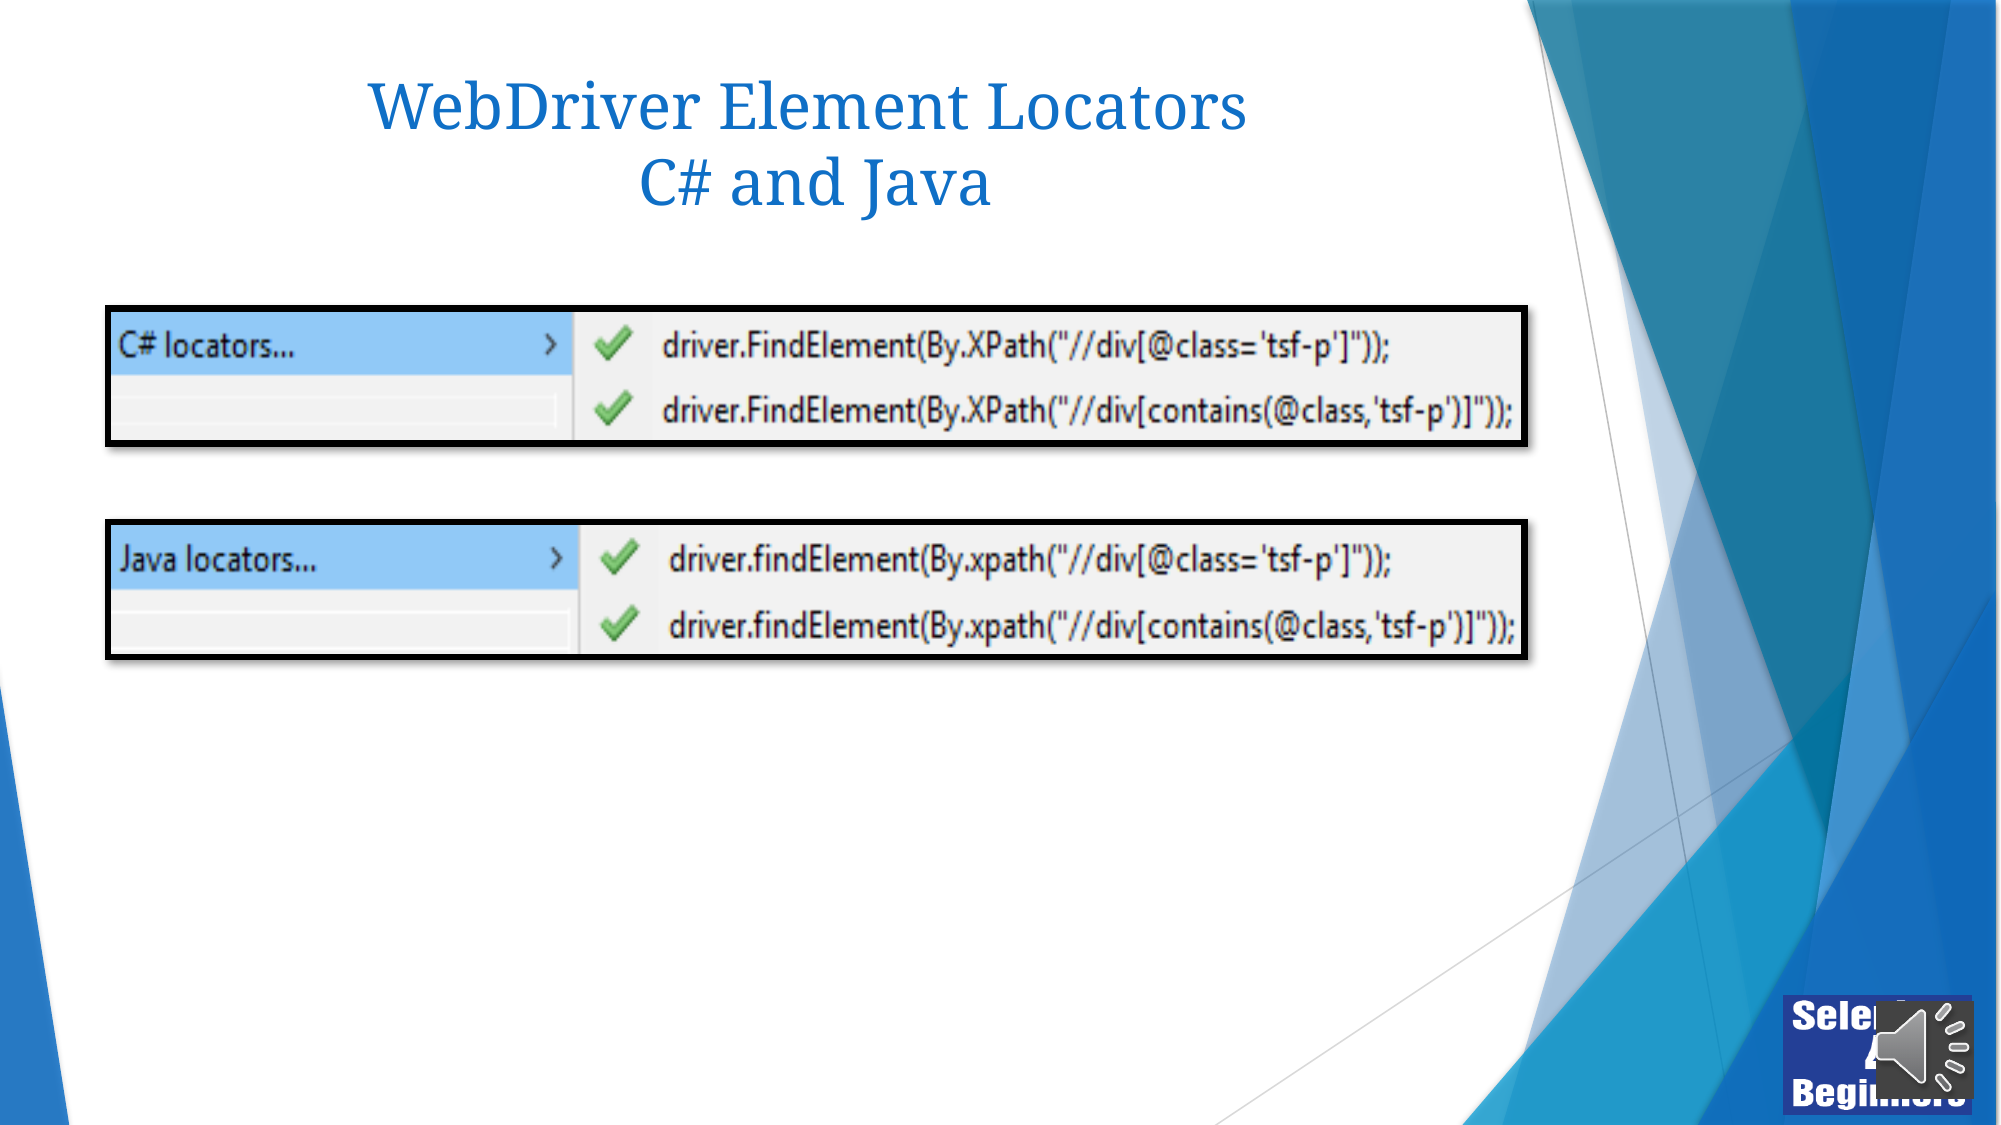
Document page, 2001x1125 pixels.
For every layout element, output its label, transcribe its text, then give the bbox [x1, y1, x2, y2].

picture [110, 311, 1522, 441]
picture [1783, 995, 1976, 1115]
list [110, 524, 1522, 655]
title WebDriver Element Locators C# and Java [111, 58, 1522, 228]
